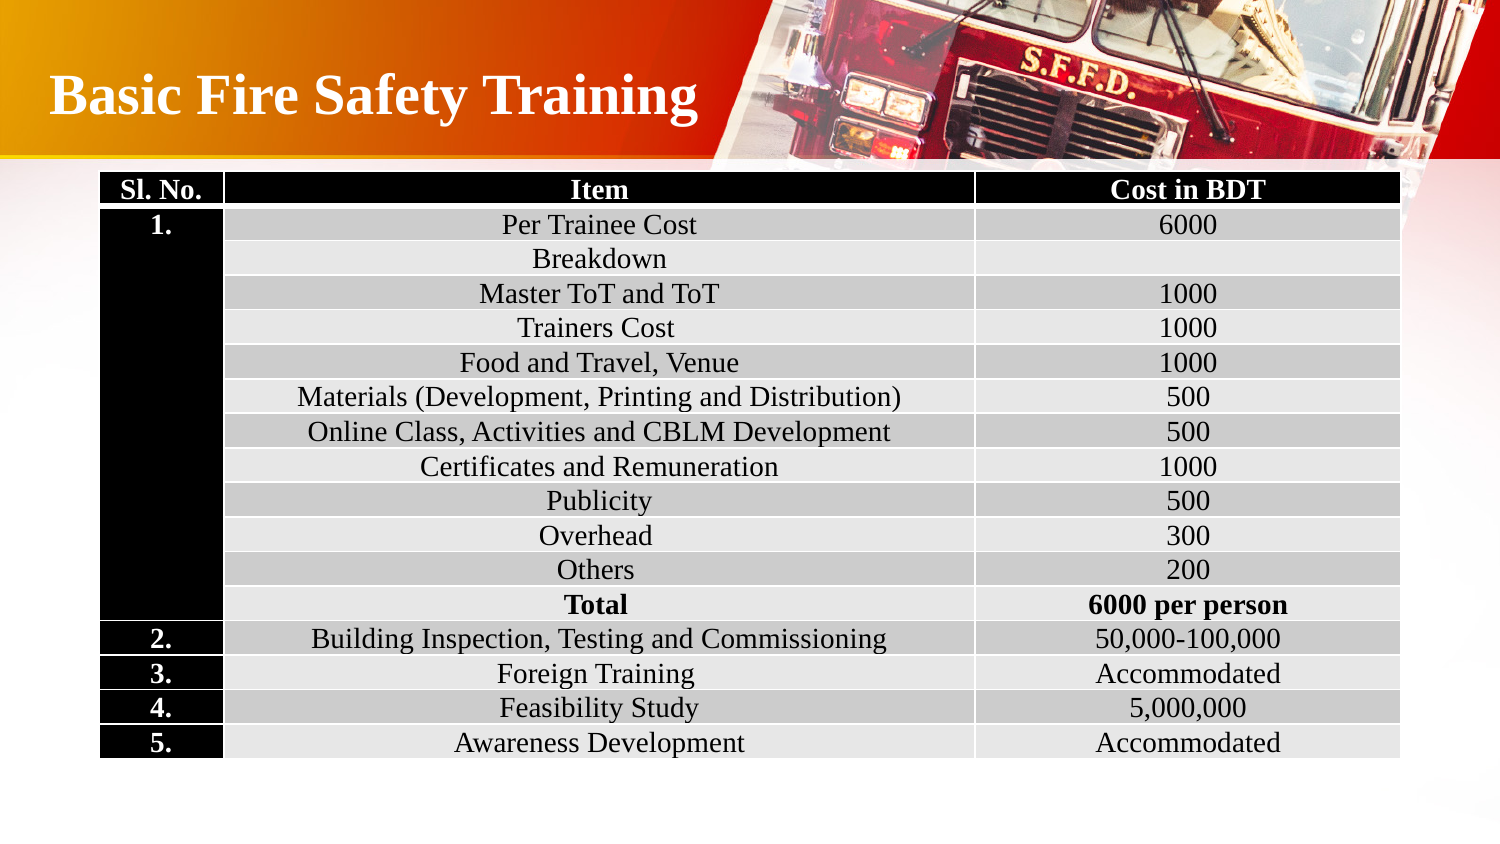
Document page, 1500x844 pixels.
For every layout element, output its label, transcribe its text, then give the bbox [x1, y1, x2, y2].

table_cell 2. [100, 621, 223, 654]
table_cell Food and Travel, Venue [225, 345, 974, 378]
table_cell Certificates and Remuneration [225, 449, 974, 481]
table_cell 1000 [976, 345, 1400, 378]
table_cell Building Inspection, Testing and Commissioning [225, 621, 974, 654]
table_cell Publicity [225, 483, 974, 516]
table_cell Online Class, Activities and CBLM Development [225, 414, 974, 447]
table_cell Overhead [225, 518, 974, 551]
table_cell Breakdown [225, 241, 974, 274]
table_cell 500 [976, 483, 1400, 516]
table_header Cost in BDT [976, 172, 1400, 203]
table_cell 5,000,000 [976, 690, 1400, 723]
table_header Sl. No. [100, 172, 223, 203]
table_cell Others [225, 552, 974, 585]
table_cell 300 [976, 518, 1400, 551]
table_cell 500 [976, 414, 1400, 447]
table_cell 500 [976, 380, 1400, 412]
table_cell Per Trainee Cost [225, 209, 974, 240]
table_cell 4. [100, 690, 223, 723]
table_cell Accommodated [976, 725, 1400, 758]
table_cell 50,000-100,000 [976, 621, 1400, 654]
table_cell Foreign Training [225, 656, 974, 689]
table_cell Feasibility Study [225, 690, 974, 723]
table_cell Master ToT and ToT [225, 276, 974, 309]
table_cell 1000 [976, 276, 1400, 309]
picture [0, 0, 1500, 844]
table_cell Materials (Development, Printing and Distribution) [225, 380, 974, 412]
table_cell 1000 [976, 449, 1400, 481]
table_cell Total [225, 587, 974, 620]
table_header Item [225, 172, 974, 203]
table_cell 3. [100, 656, 223, 689]
table_cell 5. [100, 725, 223, 758]
text_box Basic Fire Safety Training [23, 43, 725, 134]
table_cell 200 [976, 552, 1400, 585]
table_cell 6000 [976, 209, 1400, 240]
table_cell Awareness Development [225, 725, 974, 758]
table_cell Trainers Cost [225, 310, 974, 343]
table_cell [976, 241, 1400, 274]
table_cell 1000 [976, 310, 1400, 343]
table_cell Accommodated [976, 656, 1400, 689]
table_cell 6000 per person [976, 587, 1400, 620]
table_cell 1. [100, 209, 223, 620]
